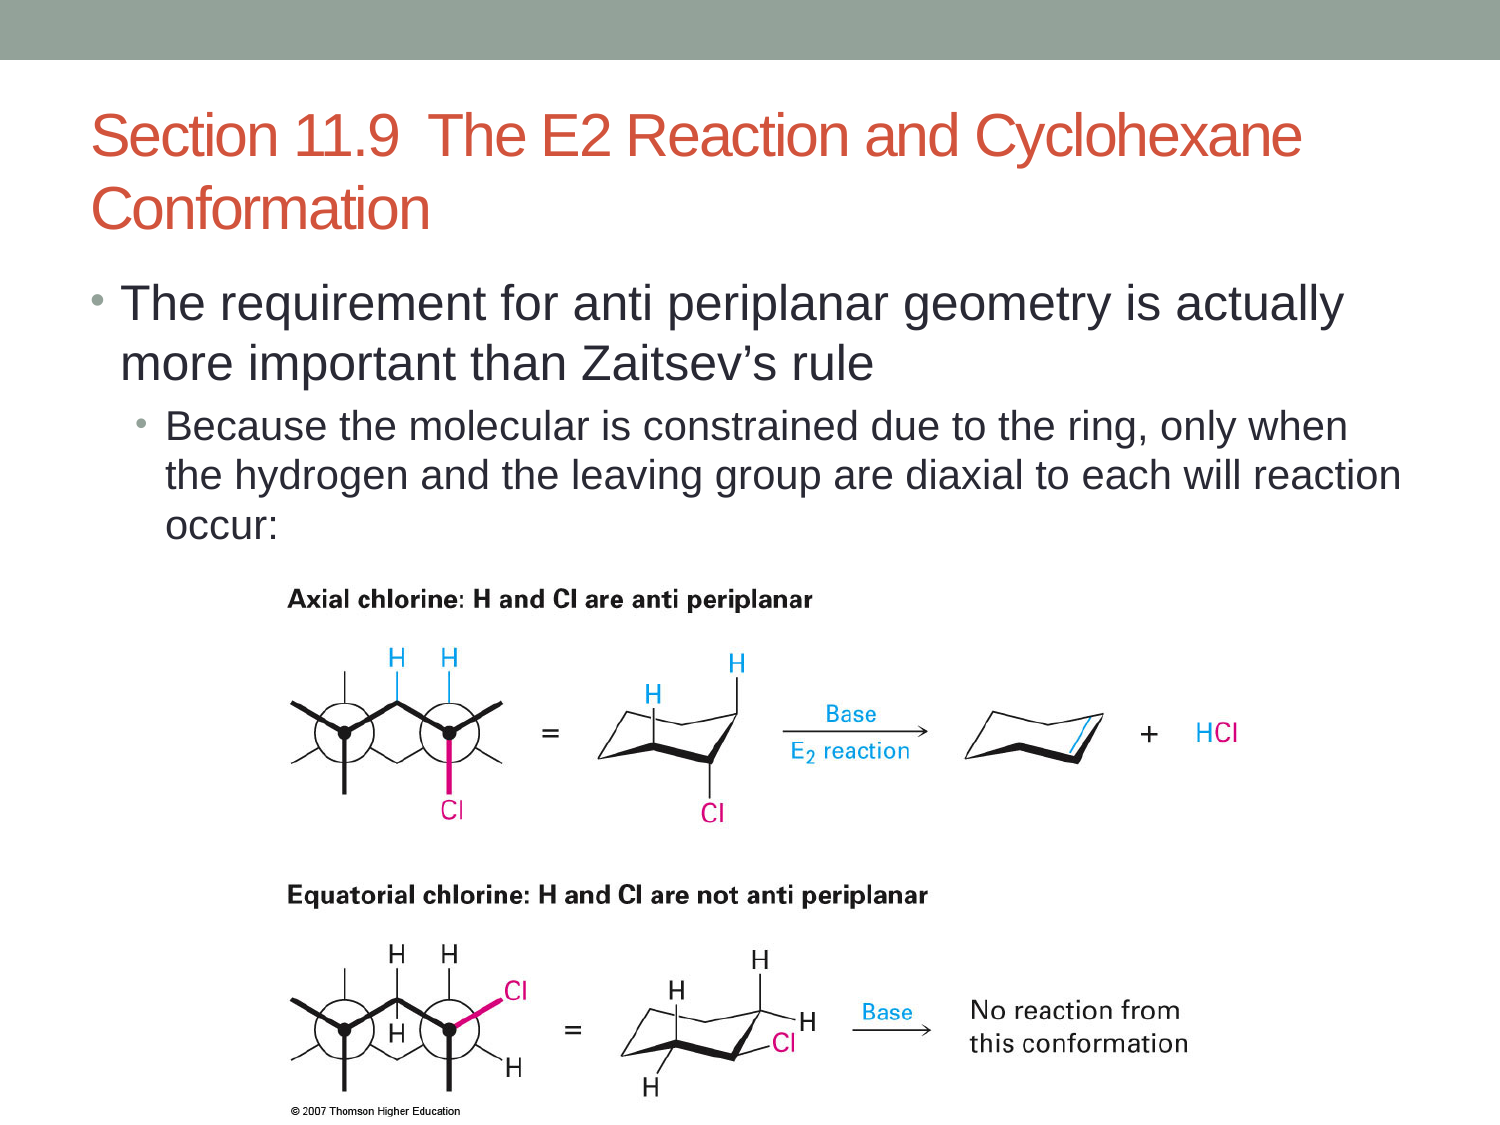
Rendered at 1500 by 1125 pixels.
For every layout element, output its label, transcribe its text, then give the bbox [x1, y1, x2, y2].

list The requirement for anti periplanar geometry is actually more important than Zaitsev’s rule Because the molecular is constrained due to the ring, only when the hydrogen and the leaving group are diaxial to each will reaction occur: [75, 262, 1425, 563]
title Section 11.9 The E2 Reaction and Cyclohexane Conformation [75, 87, 1425, 250]
picture [287, 585, 1238, 1117]
